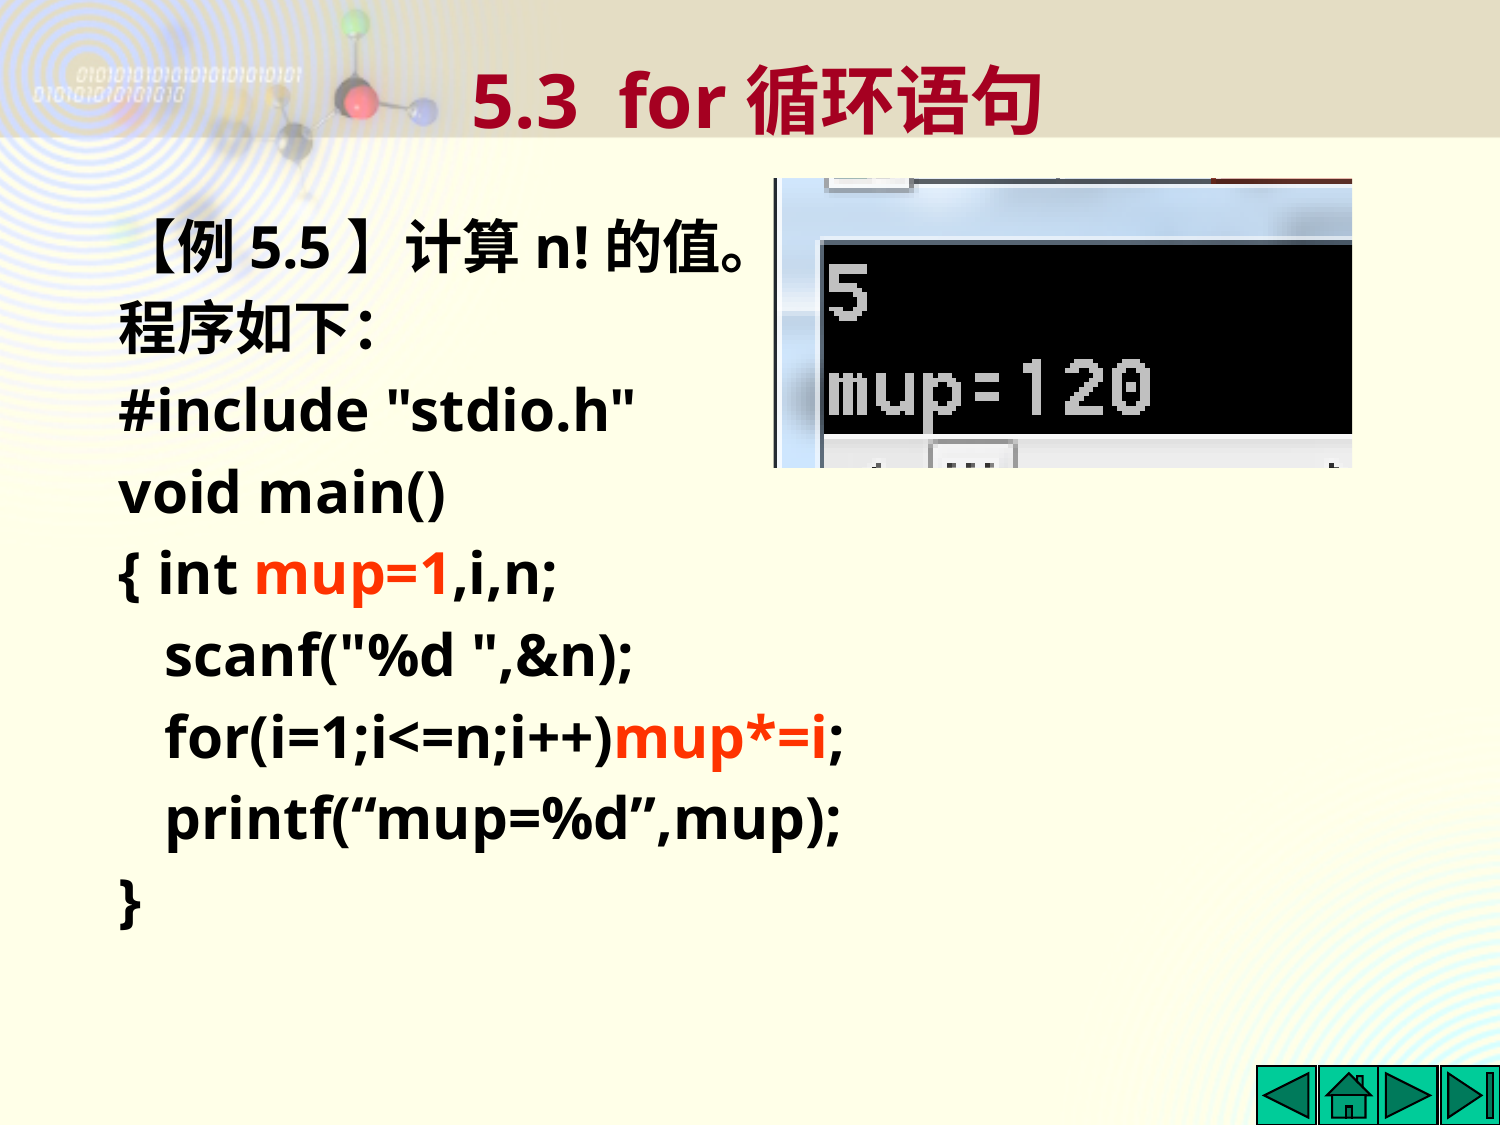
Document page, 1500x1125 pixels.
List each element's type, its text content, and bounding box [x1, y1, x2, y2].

text_box 【例5.5】计算n!的值。 程序如下： #include "stdio.h" void main() { int mup=1,i,n; scanf("%d ",&n); for(i=1;i<=n;i++)mup*=i; printf(“mup=%d”,mup); } [58, 202, 1443, 941]
picture [773, 178, 1353, 468]
text_box 5.3 for循环语句 [383, 54, 1134, 143]
